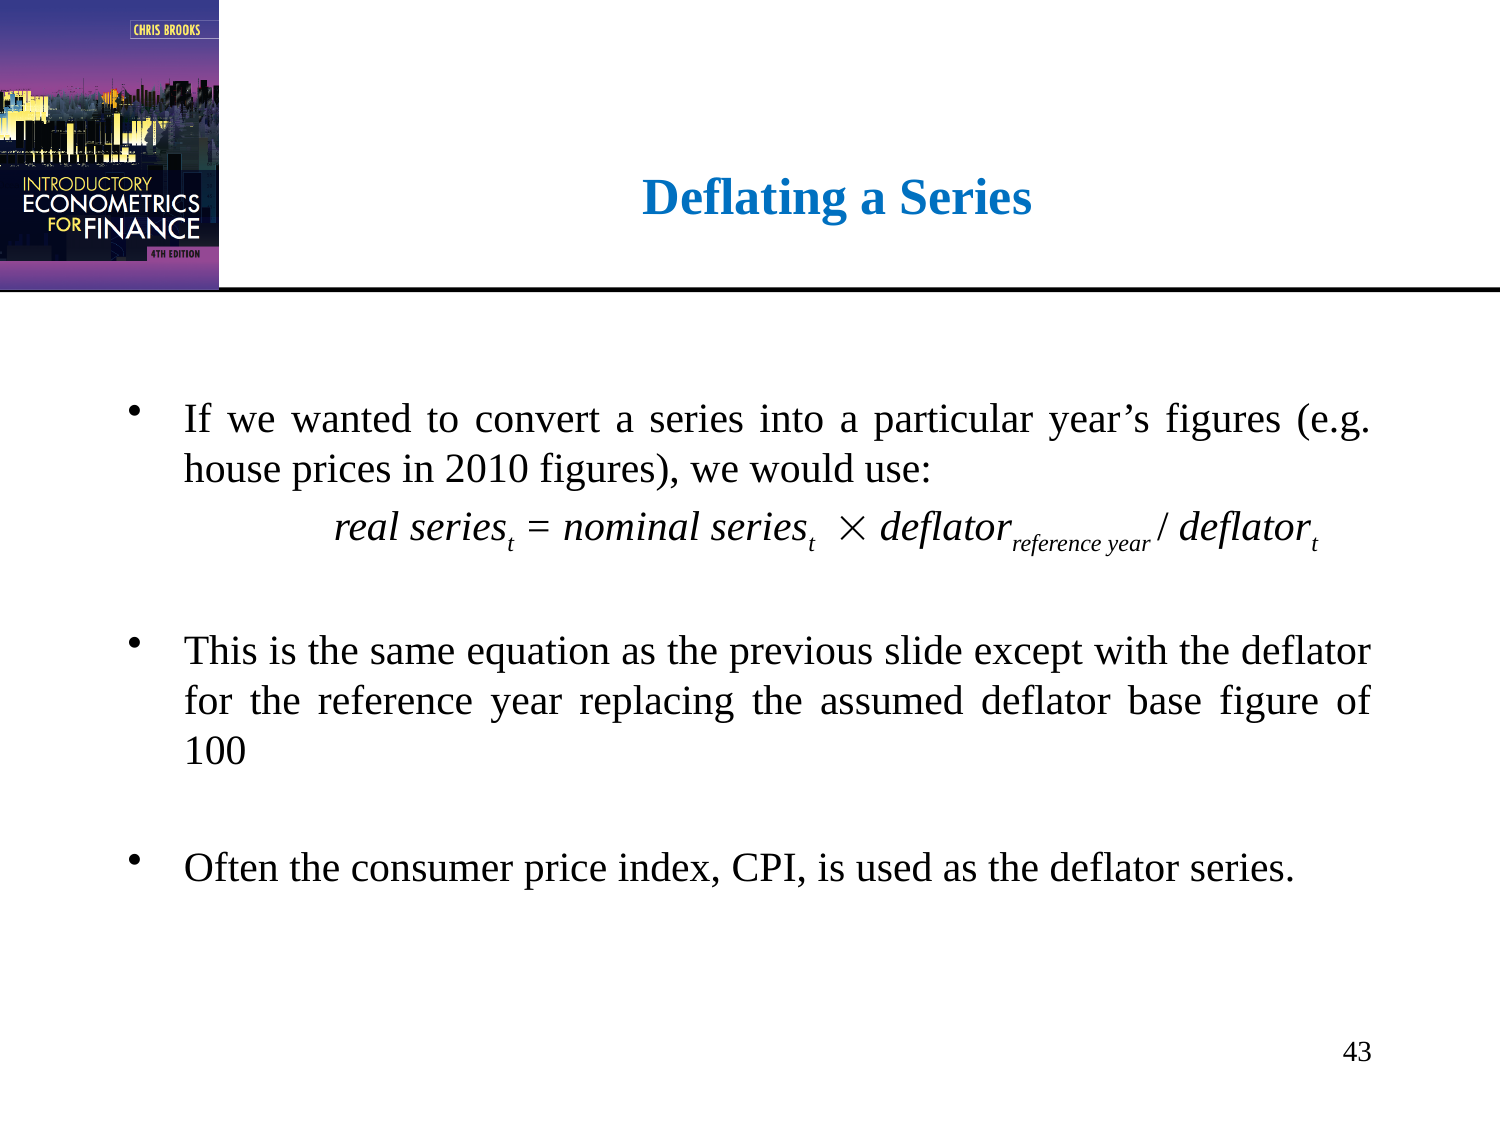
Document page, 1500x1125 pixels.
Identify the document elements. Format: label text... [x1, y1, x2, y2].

slide_number 43 [1074, 1024, 1388, 1101]
picture [0, 0, 219, 290]
list If we wanted to convert a series into a particular year’s figures (e.g. house prices in 2010 figures), we would use: real seriest = nominal seriest  deflatorreference year / deflatort This is the same equation as the previous slide except with the deflator for the reference year replacing the assumed deflator base figure of 100 Often the consumer price index, CPI, is used as the deflator series. [112, 324, 1388, 1000]
title Deflating a Series [200, 99, 1475, 288]
